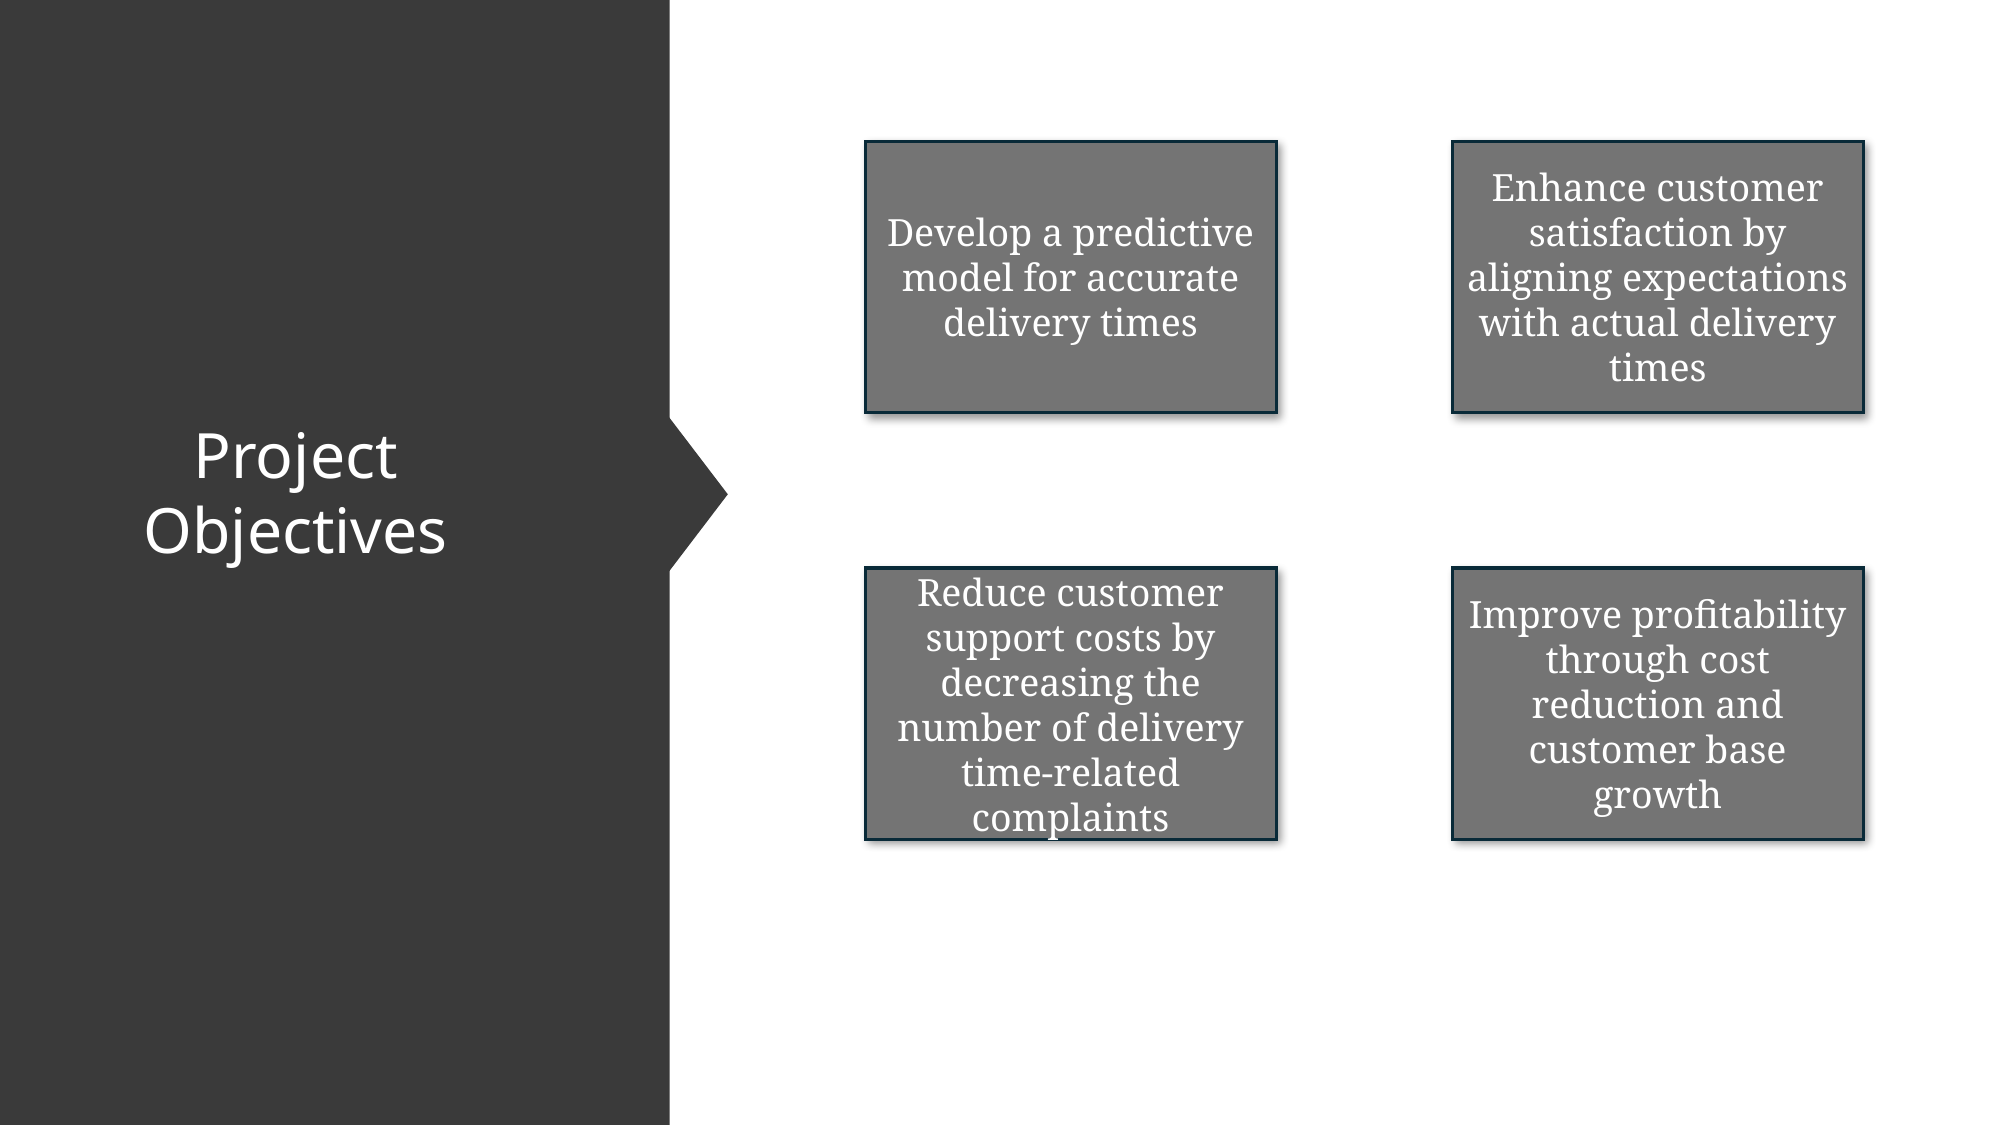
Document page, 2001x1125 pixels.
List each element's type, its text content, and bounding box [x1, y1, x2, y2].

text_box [0, 0, 729, 1125]
text_box Enhance customer satisfaction by aligning expectations with actual delivery times [1451, 140, 1865, 414]
text_box Reduce customer support costs by decreasing the number of delivery time-related complaints [864, 566, 1278, 841]
text_box Develop a predictive model for accurate delivery times [864, 140, 1278, 414]
text_box Improve profitability through cost reduction and customer base growth [1451, 566, 1865, 841]
